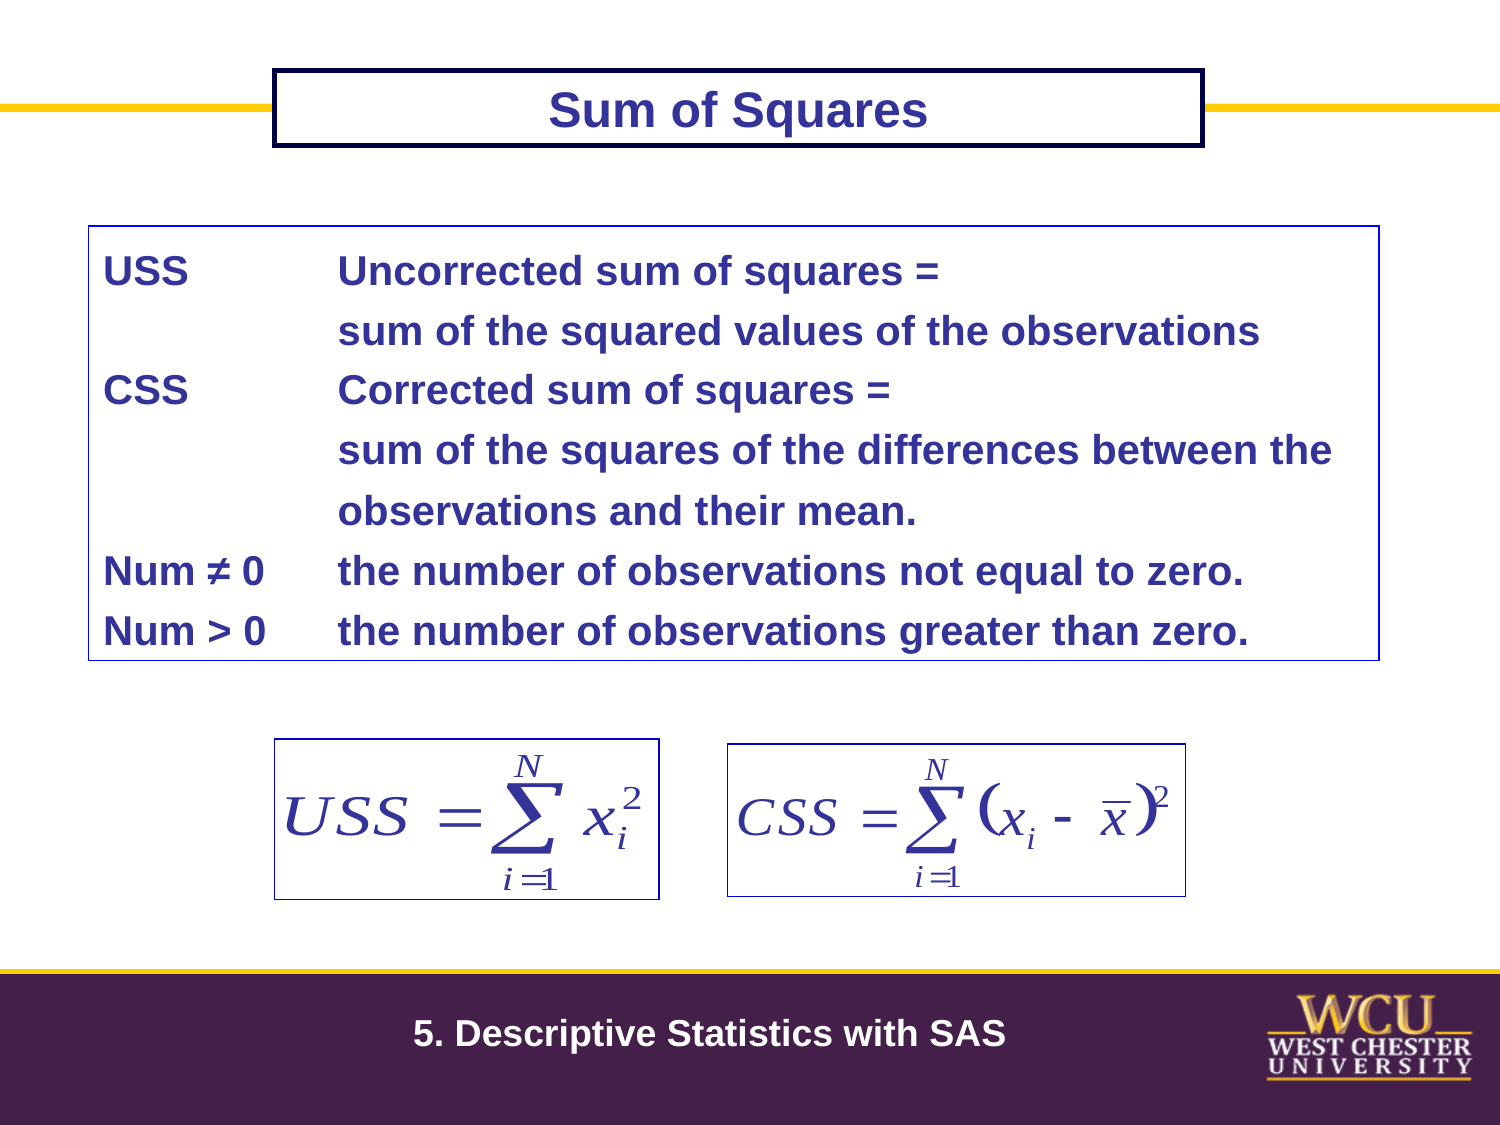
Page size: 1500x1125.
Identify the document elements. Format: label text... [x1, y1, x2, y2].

text_box USS Uncorrected sum of squares = sum of the squared values of the observations CSS Corrected sum of squares = sum of the squares of the differences between the observations and their mean. Num ≠ 0 the number of observations not equal to zero. Num > 0 the number of observations greater than zero. [88, 226, 1379, 661]
picture [0, 974, 1500, 1125]
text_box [727, 744, 1186, 897]
text_box Sum of Squares [274, 70, 1203, 146]
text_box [275, 739, 659, 900]
